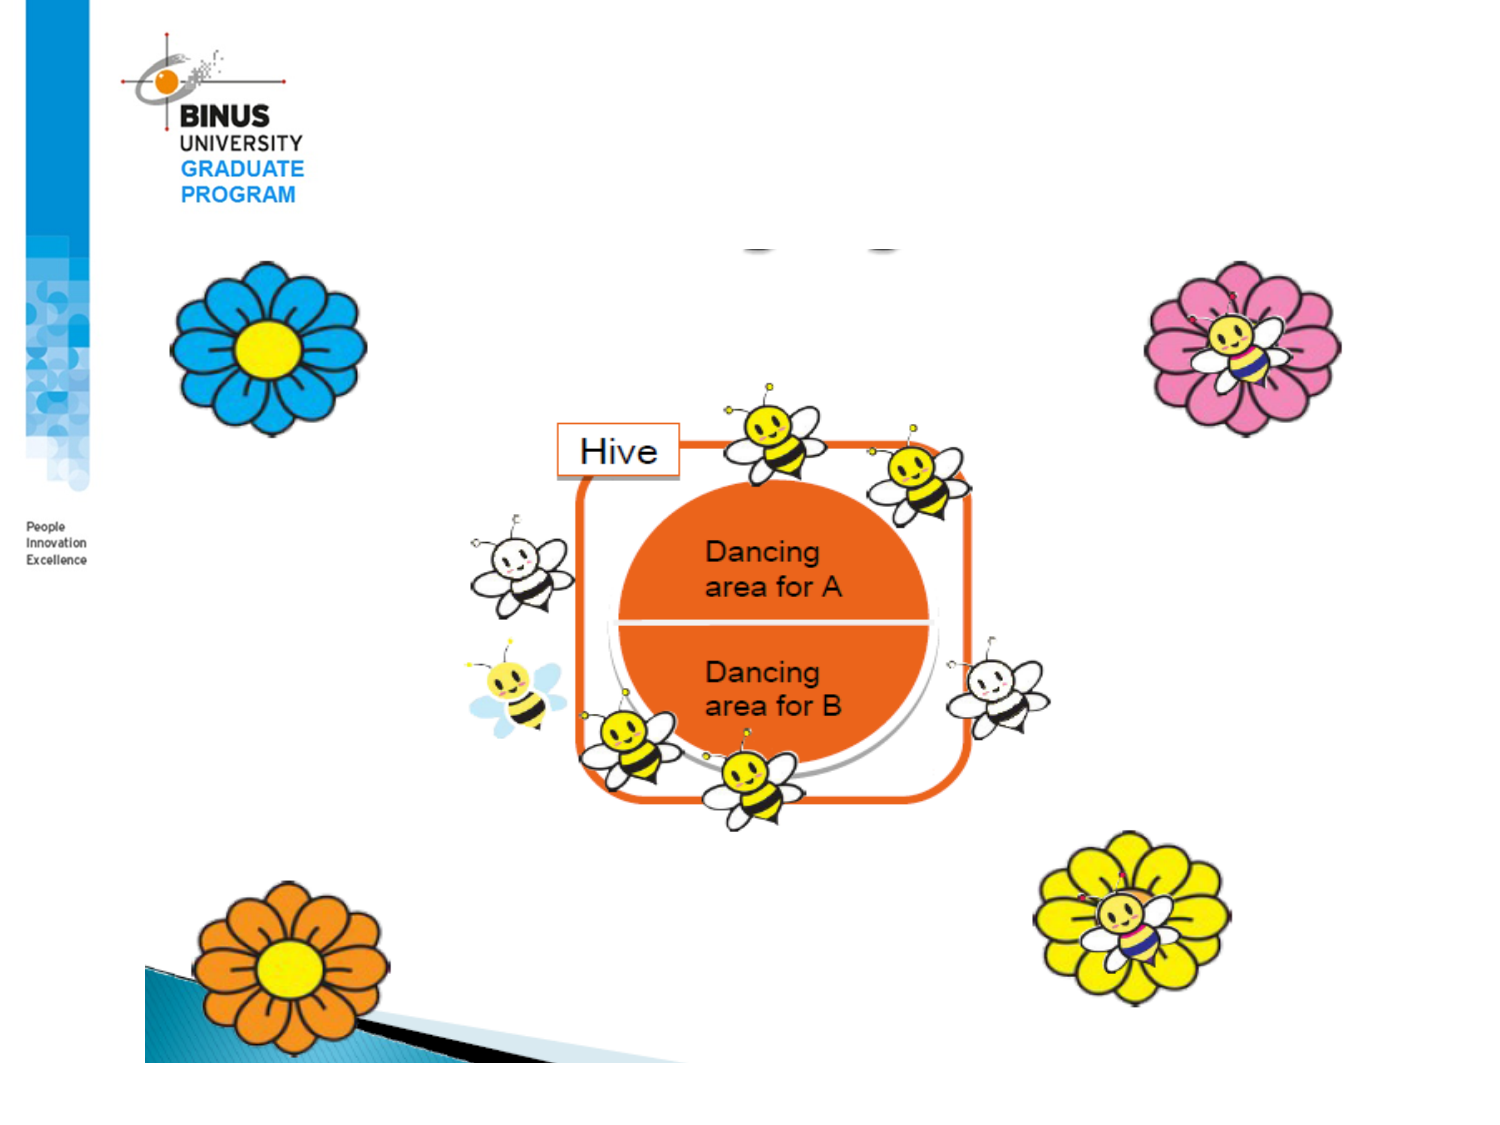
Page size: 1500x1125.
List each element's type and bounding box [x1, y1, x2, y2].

picture [0, 0, 972, 729]
list [144, 249, 1376, 1063]
